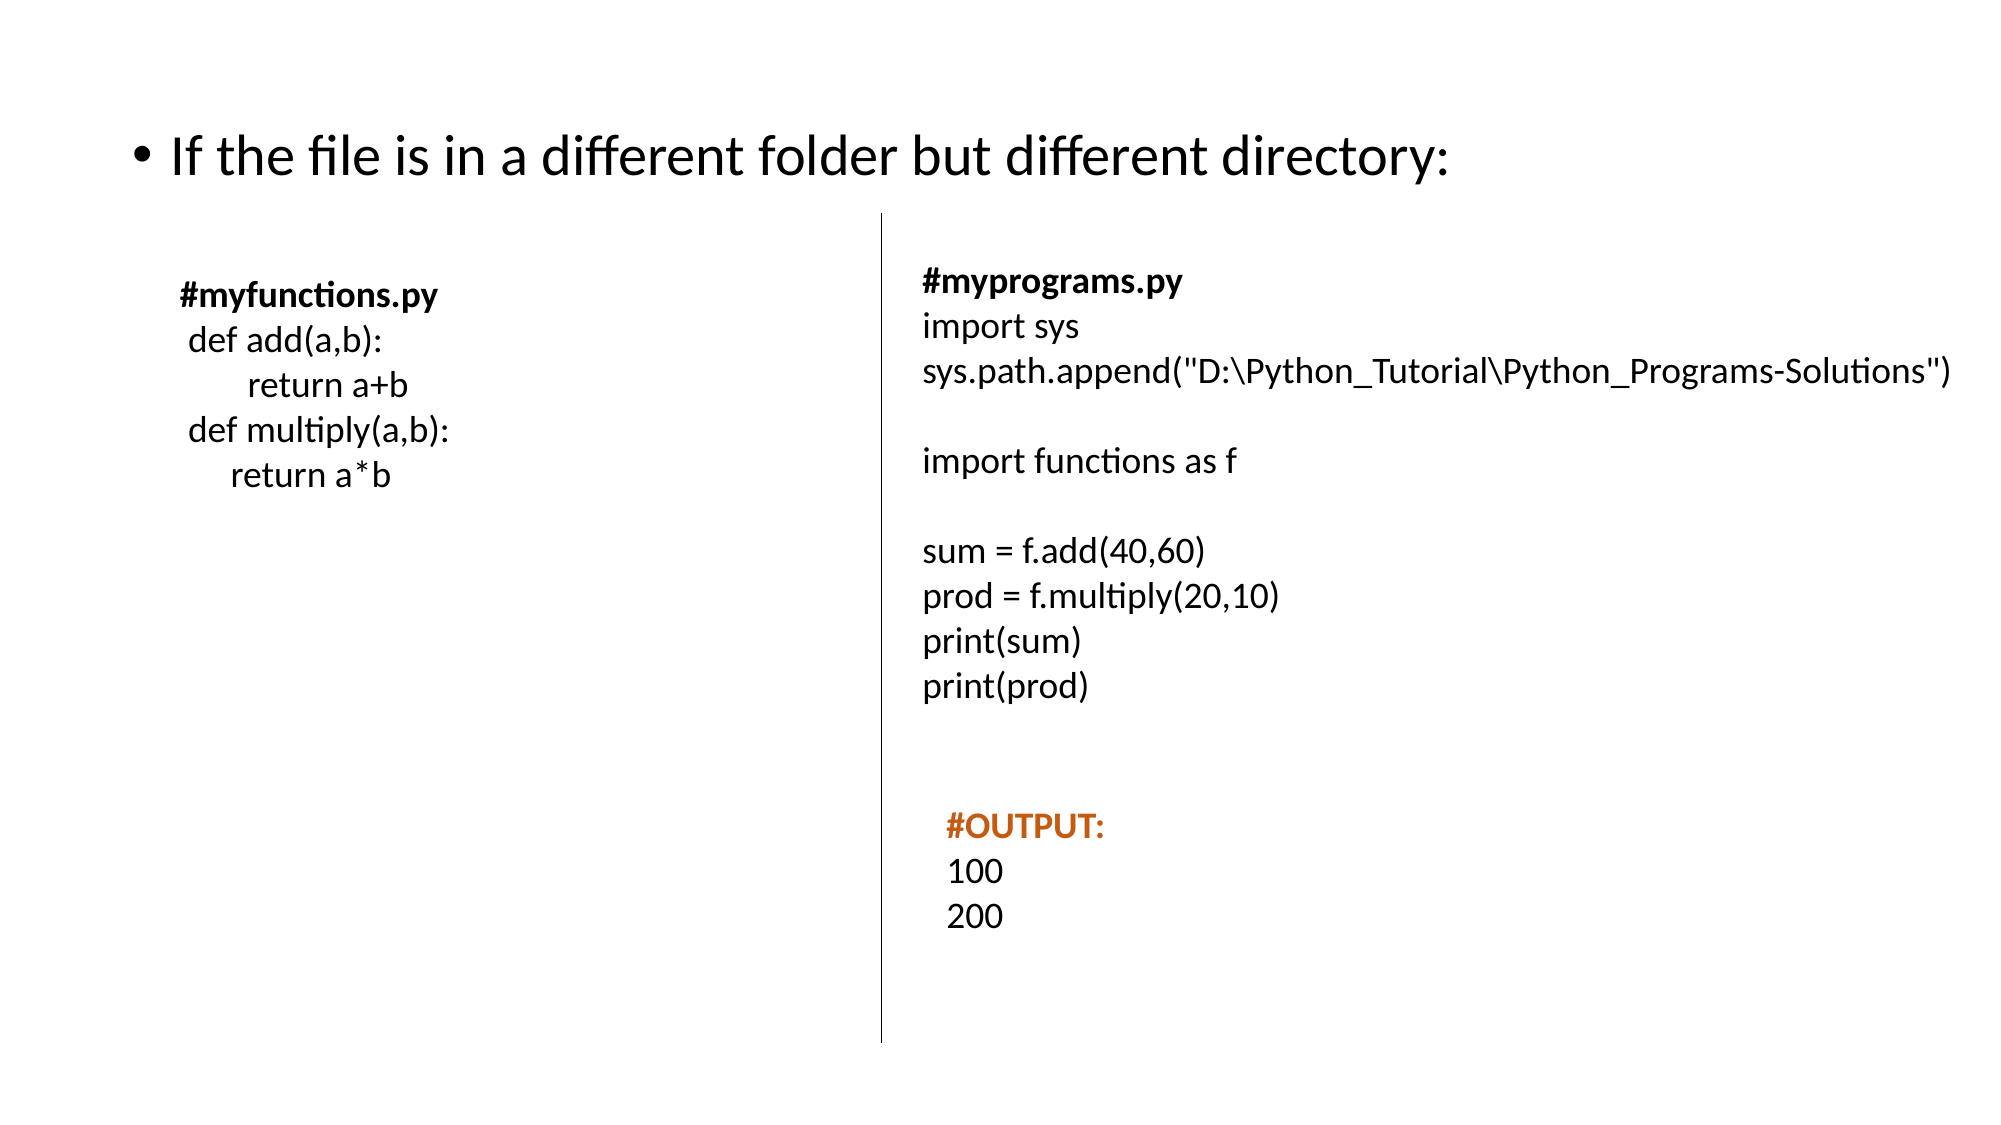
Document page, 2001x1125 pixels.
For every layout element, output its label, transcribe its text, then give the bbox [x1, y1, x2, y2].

list If the file is in a different folder but different directory: [117, 117, 1863, 1014]
text_box #myfunctions.py def add(a,b): return a+b def multiply(a,b): return a*b [164, 262, 565, 503]
text_box #myprograms.py import sys sys.path.append("D:\Python_Tutorial\Python_Programs-Solutions") import functions as f sum = f.add(40,60) prod = f.multiply(20,10) print(sum) print(prod) [907, 248, 1987, 714]
text_box #OUTPUT: 100 200 [931, 793, 1121, 944]
